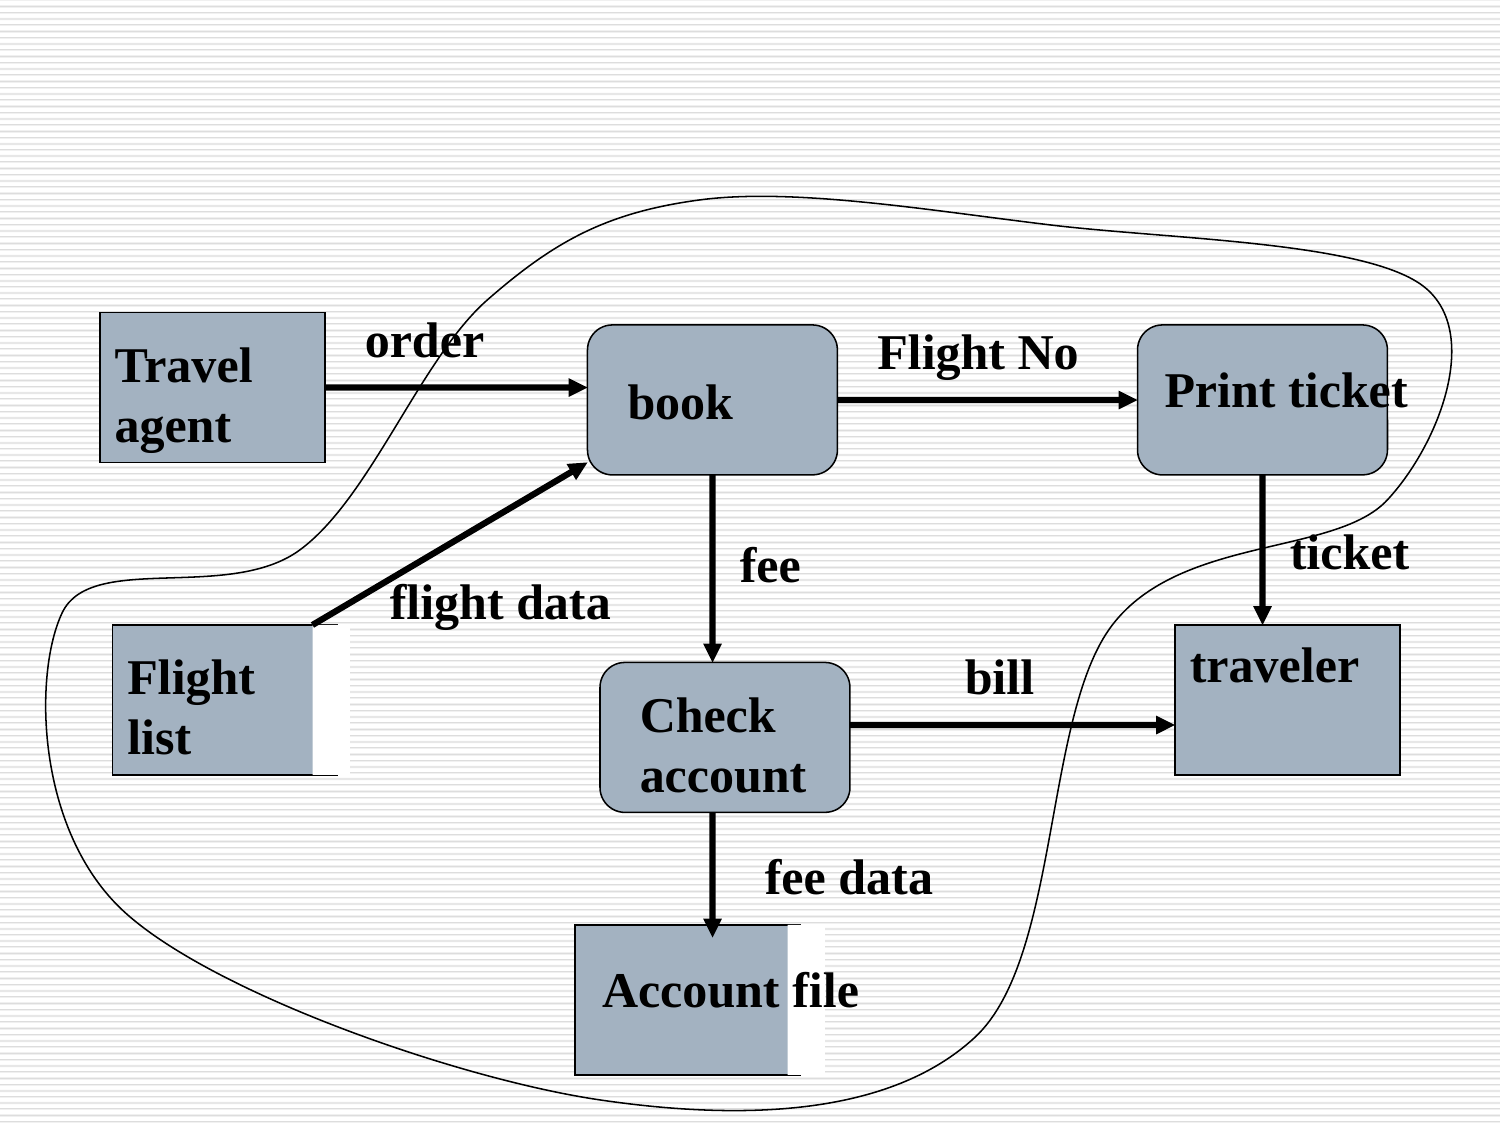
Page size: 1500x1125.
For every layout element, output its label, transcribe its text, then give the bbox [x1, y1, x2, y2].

text_box traveler [1174, 624, 1400, 700]
text_box order [350, 299, 487, 375]
text_box Travel agent [99, 324, 313, 460]
text_box [1256, 549, 1269, 625]
picture [0, 0, 1500, 1125]
text_box [45, 196, 1452, 1111]
text_box ticket [1275, 512, 1425, 588]
text_box [1072, 718, 1175, 732]
text_box [99, 312, 325, 463]
text_box [1174, 700, 1400, 775]
